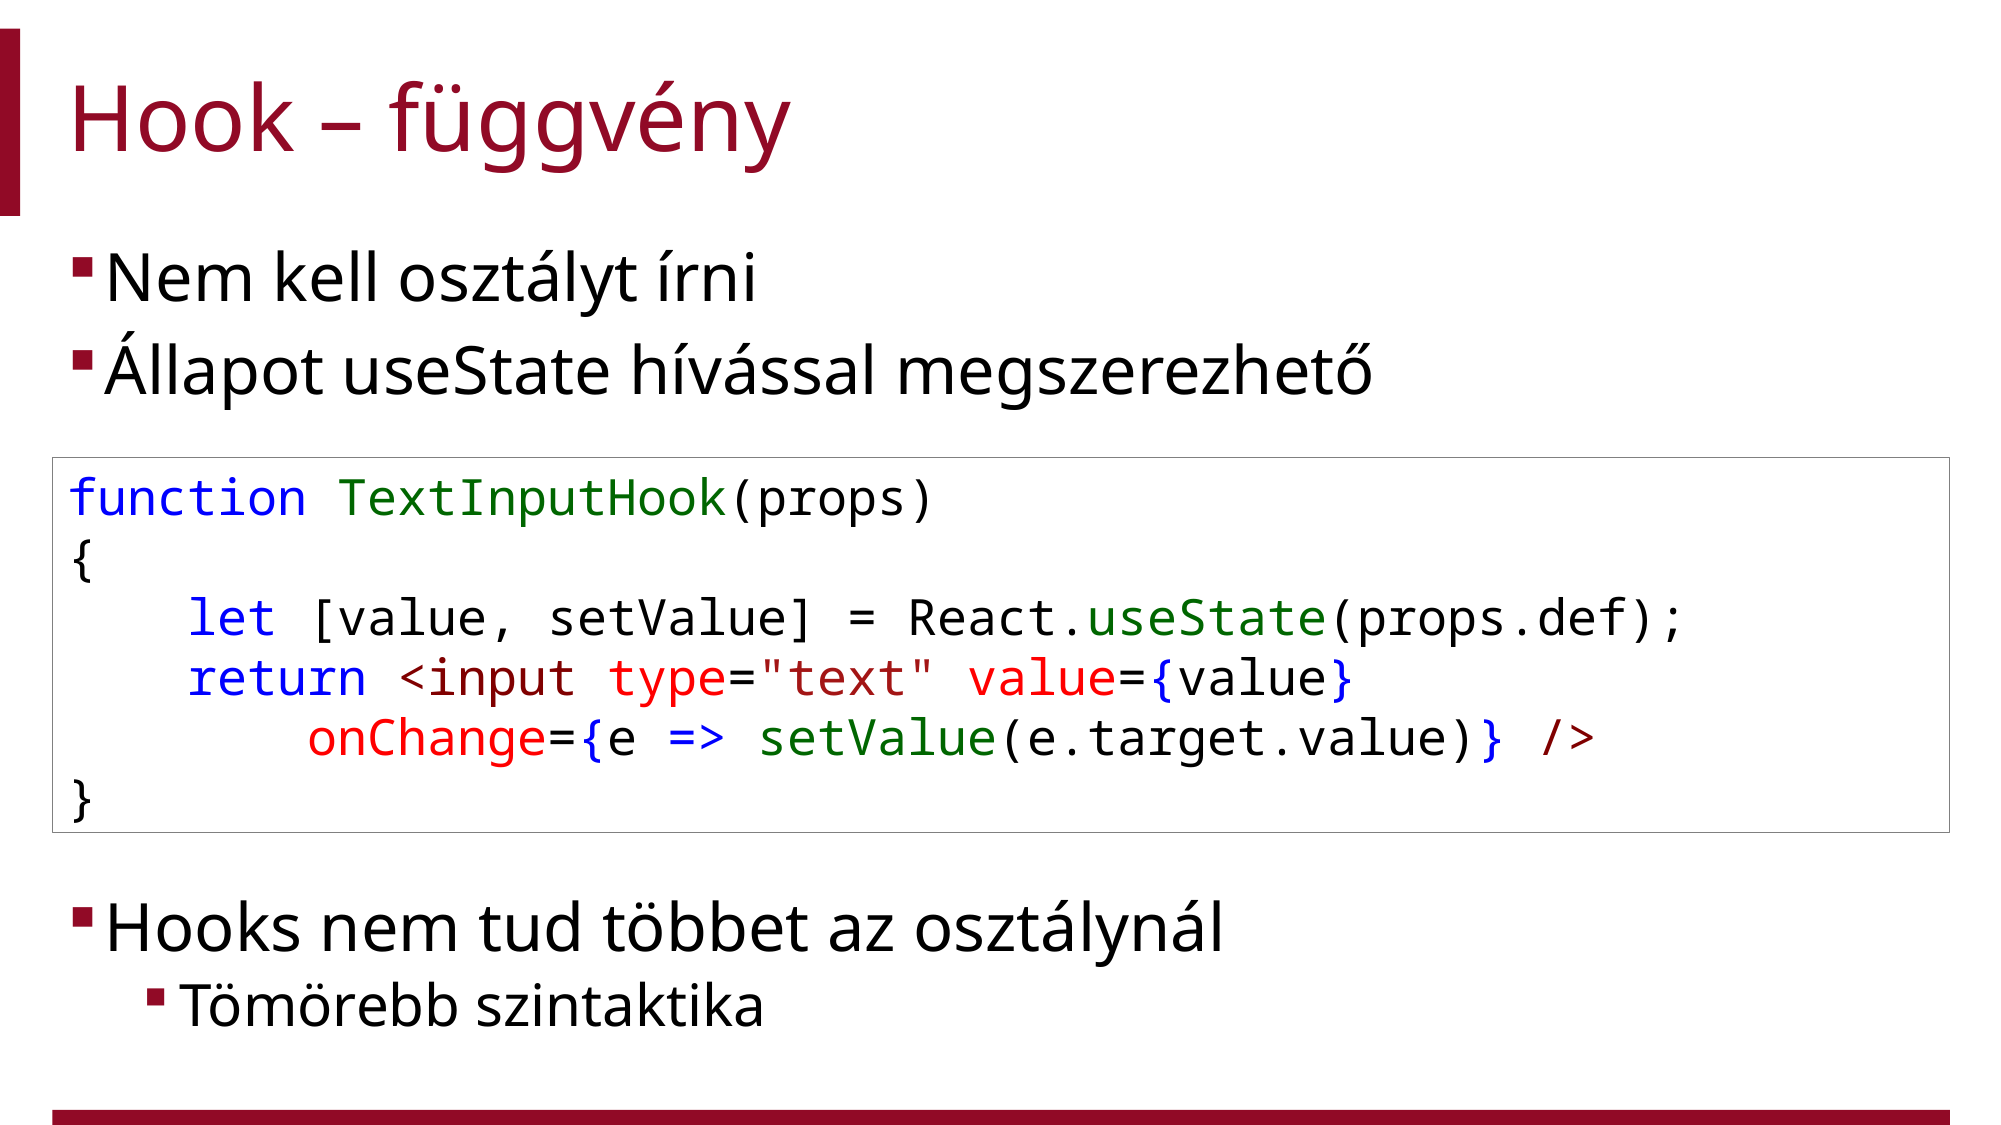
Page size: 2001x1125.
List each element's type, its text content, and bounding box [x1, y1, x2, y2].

list Nem kell osztályt írni Állapot useState hívással megszerezhető Hooks nem tud többet az osztálynál Tömörebb szintaktika [52, 833, 1950, 1079]
text_box function TextInputHook(props) { let [value, setValue] = React.useState(props.def); return <input type="text" value={value} onChange={e => setValue(e.target.value)} /> } [52, 457, 1950, 833]
title Hook – függvény [52, 28, 1950, 216]
list Nem kell osztályt írni Állapot useState hívással megszerezhető Hooks nem tud többet az osztálynál Tömörebb szintaktika [52, 236, 1950, 457]
